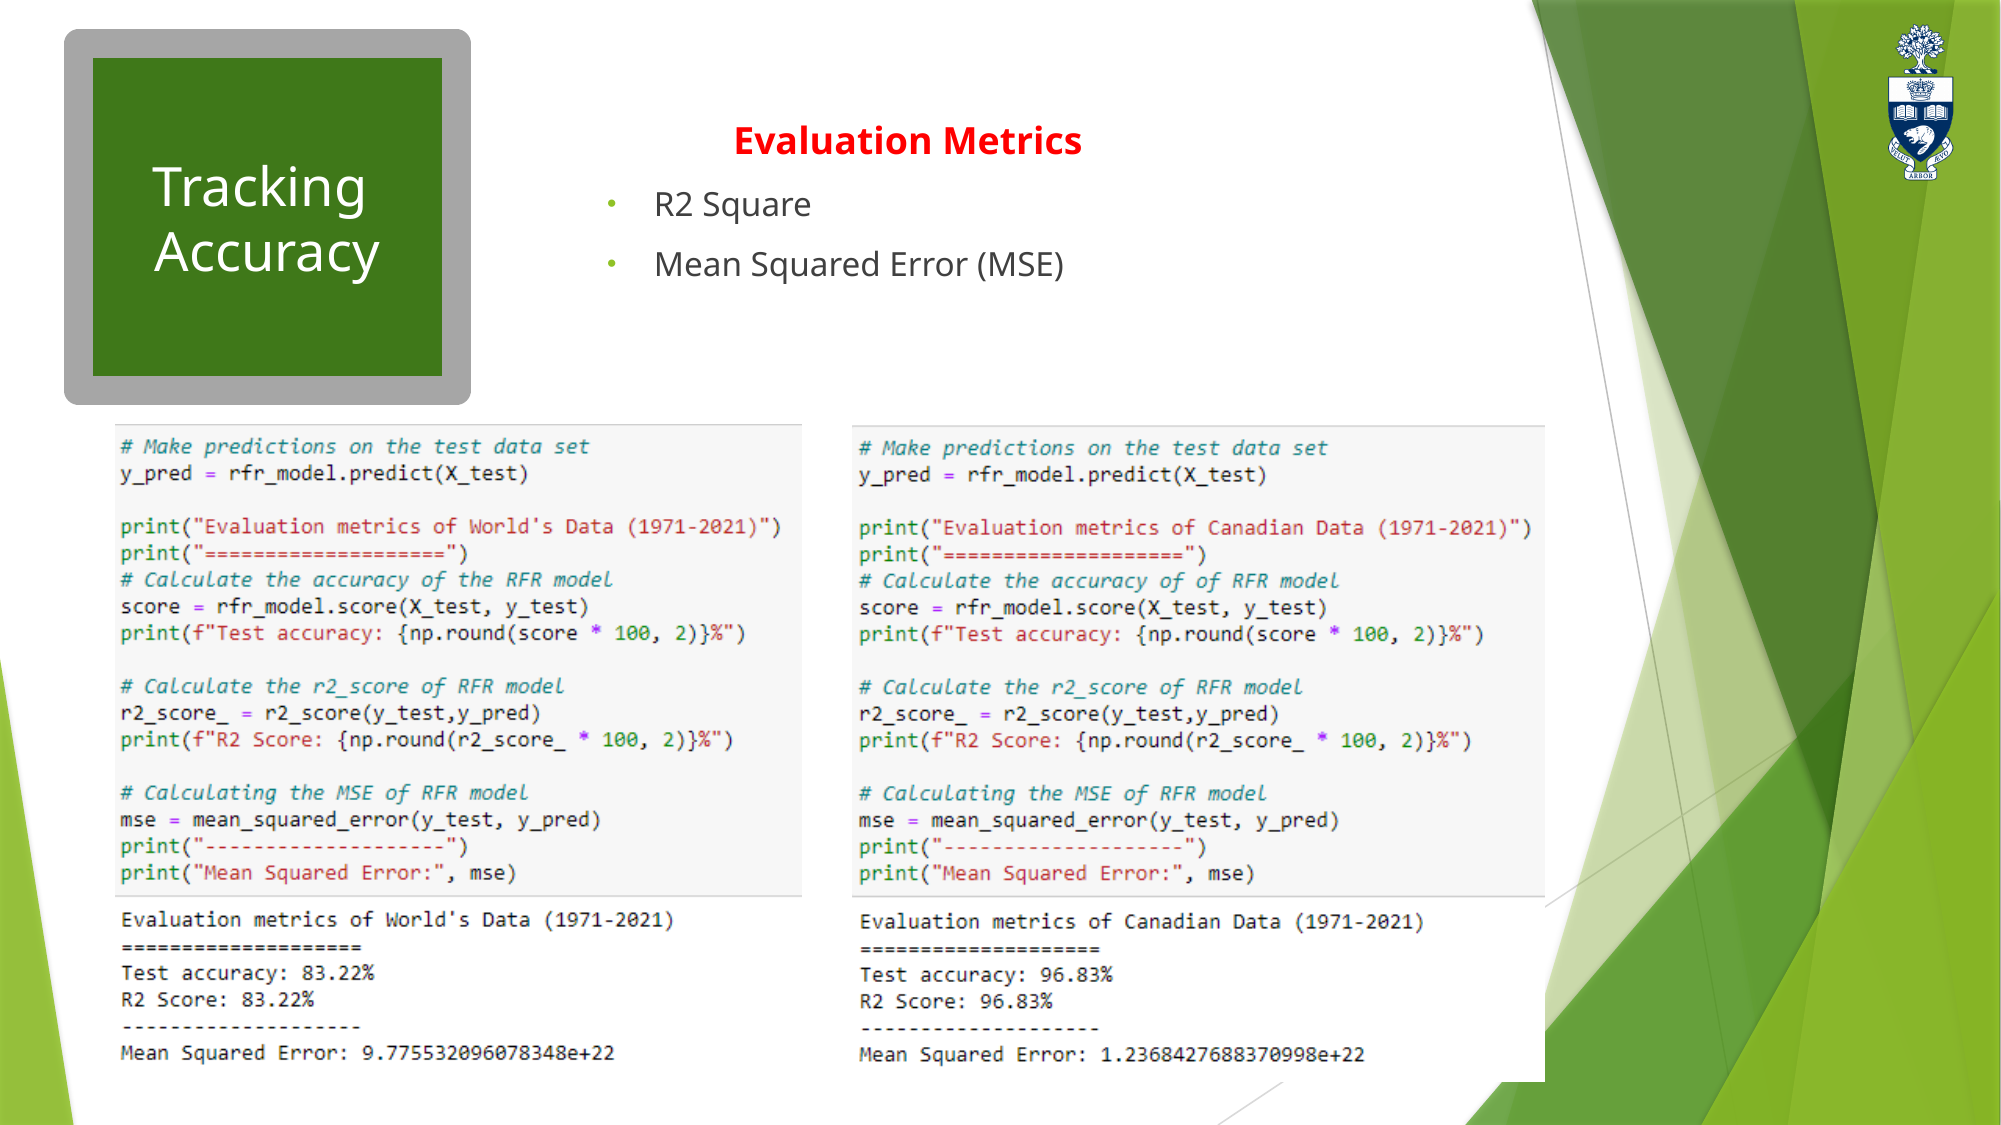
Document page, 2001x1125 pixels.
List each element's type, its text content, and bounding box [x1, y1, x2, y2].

list Evaluation Metrics R2 Square Mean Squared Error (MSE) [592, 43, 1225, 391]
picture [1840, 21, 2000, 182]
picture [851, 423, 1545, 1083]
title Tracking Accuracy [78, 43, 457, 391]
picture [115, 424, 803, 1082]
